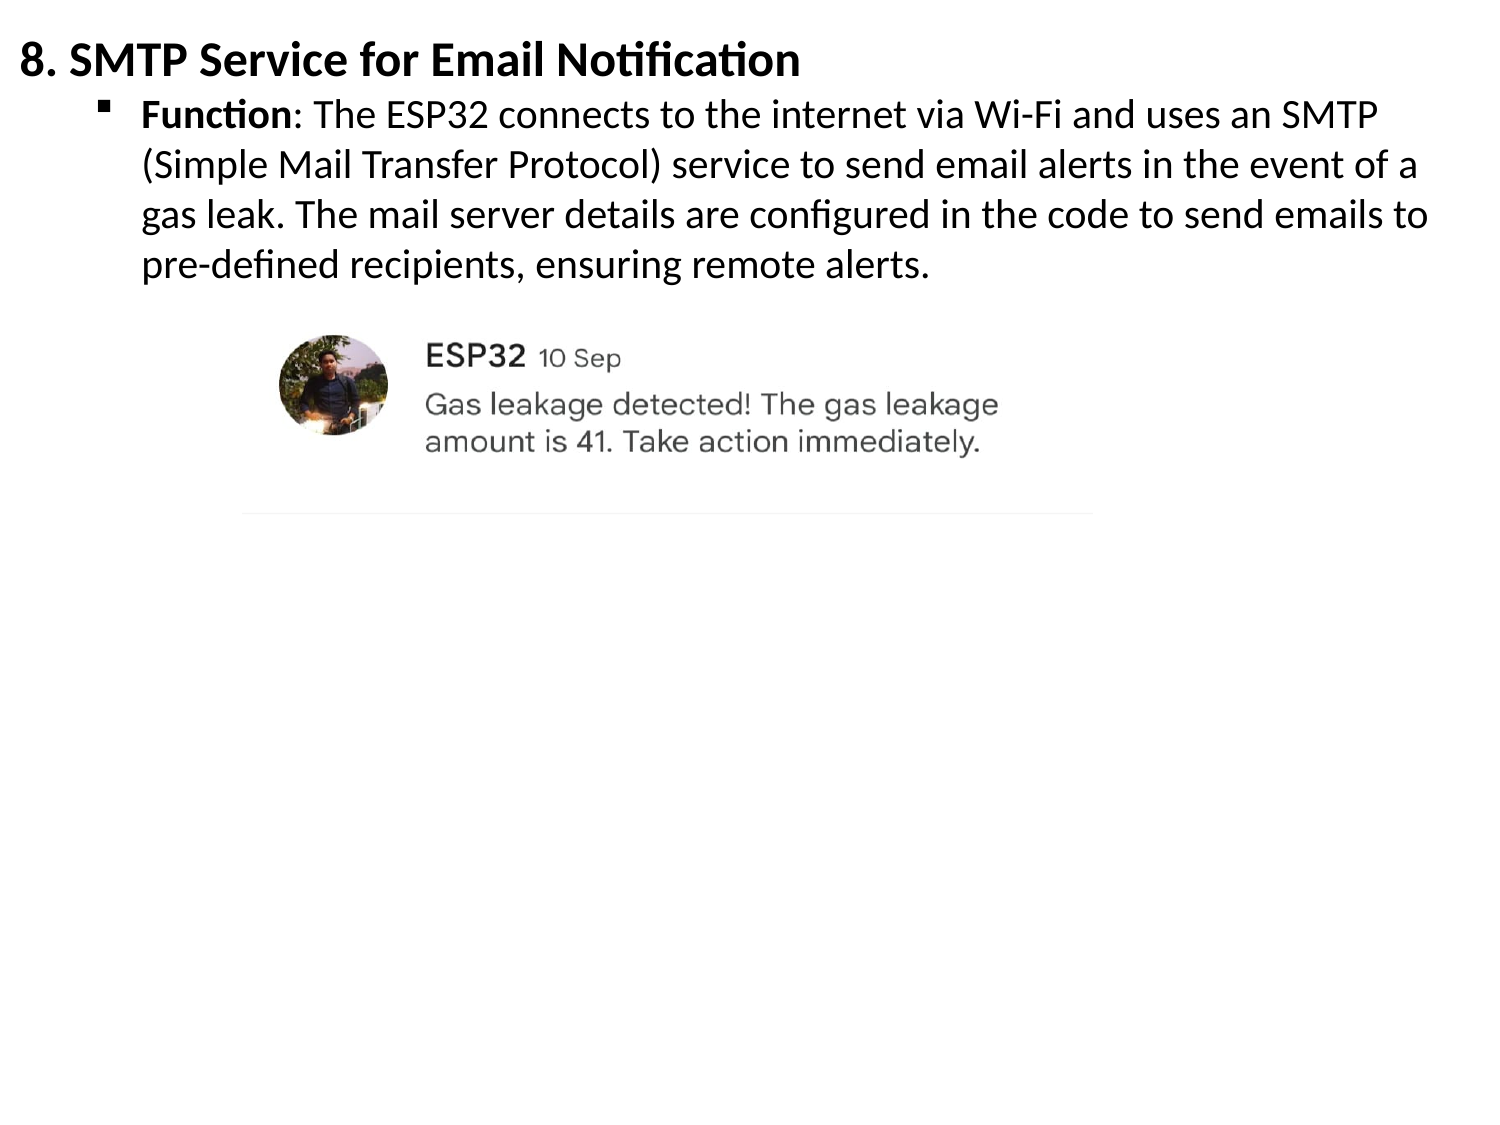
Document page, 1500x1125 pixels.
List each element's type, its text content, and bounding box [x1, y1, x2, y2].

picture [241, 295, 1093, 520]
text_box 8. SMTP Service for Email Notification Function: The ESP32 connects to the internet via Wi-Fi and uses an SMTP (Simple Mail Transfer Protocol) service to send email alerts in the event of a gas leak. The mail server details are configured in the code to send emails to pre-defined recipients, ensuring remote alerts. [4, 19, 1470, 294]
